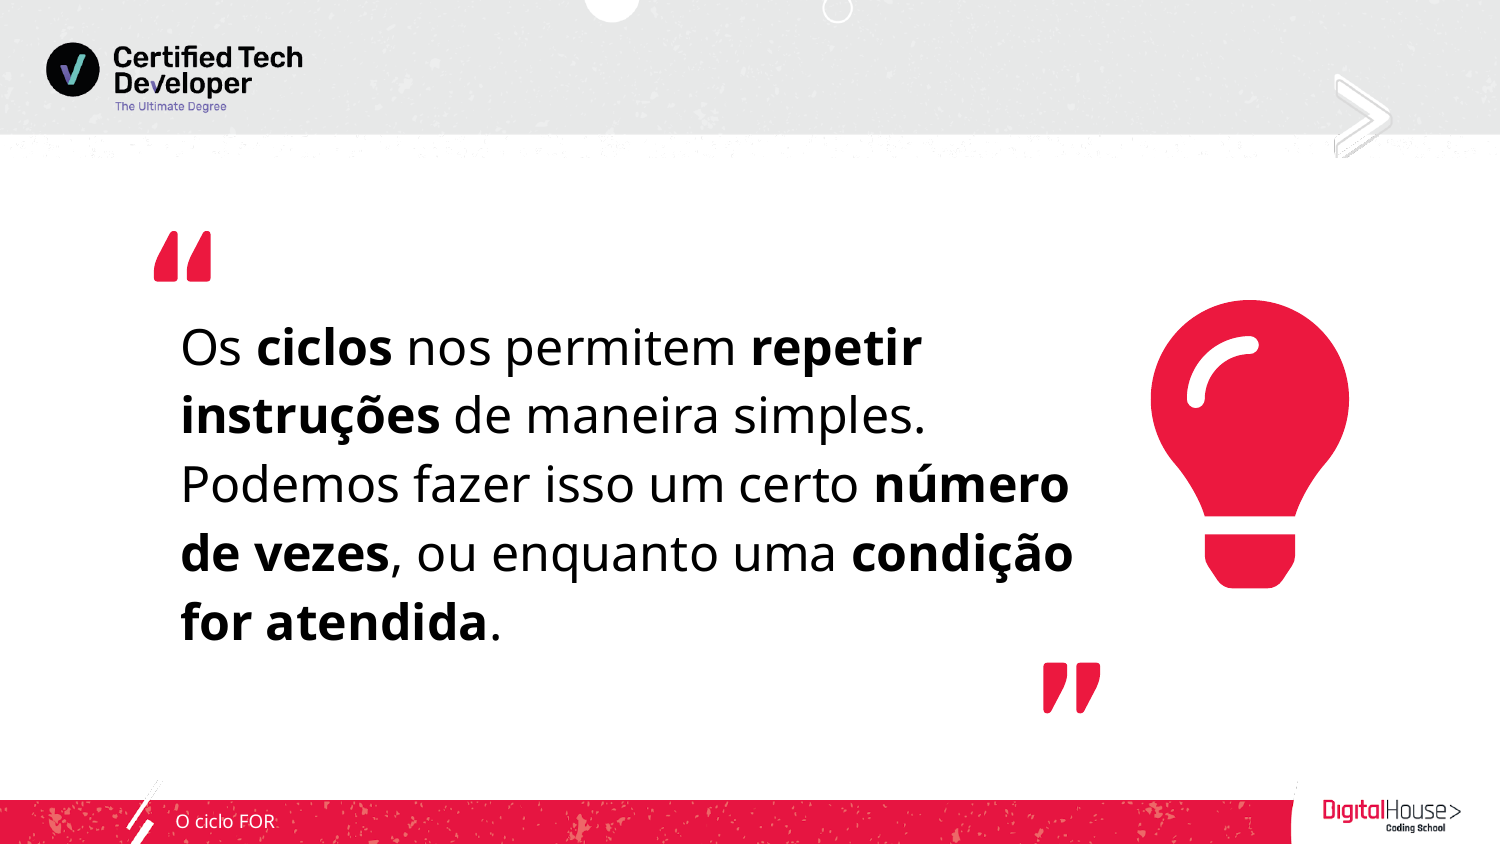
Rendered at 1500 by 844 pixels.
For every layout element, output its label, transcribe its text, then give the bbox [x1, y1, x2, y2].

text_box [1043, 662, 1101, 714]
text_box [153, 230, 211, 282]
text_box [1150, 300, 1350, 517]
picture [0, 0, 1500, 158]
text_box Os ciclos nos permitem repetir instruções de maneira simples. Podemos fazer isso um certo número de vezes, ou enquanto uma condição for atendida. [165, 311, 1139, 645]
text_box [1204, 534, 1296, 589]
picture [0, 780, 1500, 844]
